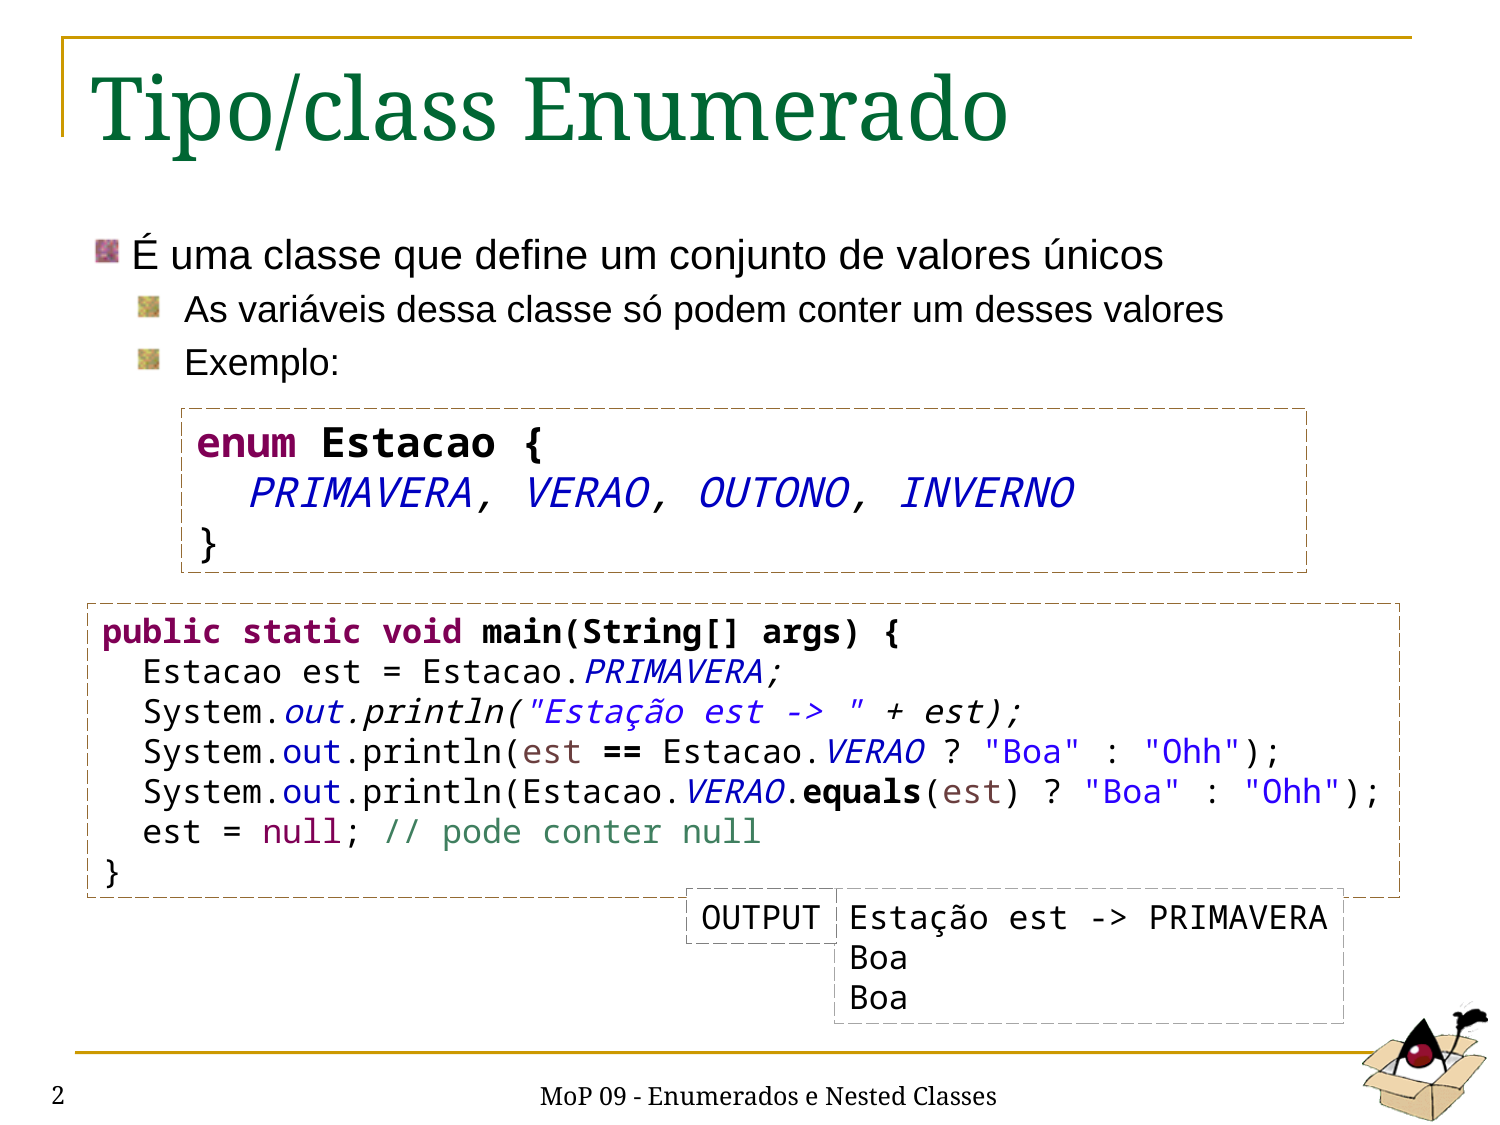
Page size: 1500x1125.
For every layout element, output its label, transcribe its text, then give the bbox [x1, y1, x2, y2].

picture [1362, 999, 1488, 1122]
title Tipo/class Enumerado [75, 45, 1425, 173]
text_box OUTPUT [686, 888, 837, 944]
list É uma classe que define um conjunto de valores únicos As variáveis dessa classe só podem conter um desses valores Exemplo: [75, 219, 1425, 1035]
footer MoP 09 - Enumerados e Nested Classes [462, 1065, 1075, 1118]
picture [133, 291, 166, 324]
picture [90, 234, 126, 270]
text_box public static void main(String[] args) { Estacao est = Estacao.PRIMAVERA; System.out.println("Estação est -> " + est); System.out.println(est == Estacao.VERAO ? "Boa" : "Ohh"); System.out.println(Estacao.VERAO.equals(est) ? "Boa" : "Ohh"); est = null; // pode conter null } [87, 603, 1400, 898]
text_box enum Estacao { PRIMAVERA, VERAO, OUTONO, INVERNO } [181, 408, 1307, 573]
text_box Estação est -> PRIMAVERA Boa Boa [834, 888, 1344, 1024]
picture [133, 344, 166, 376]
